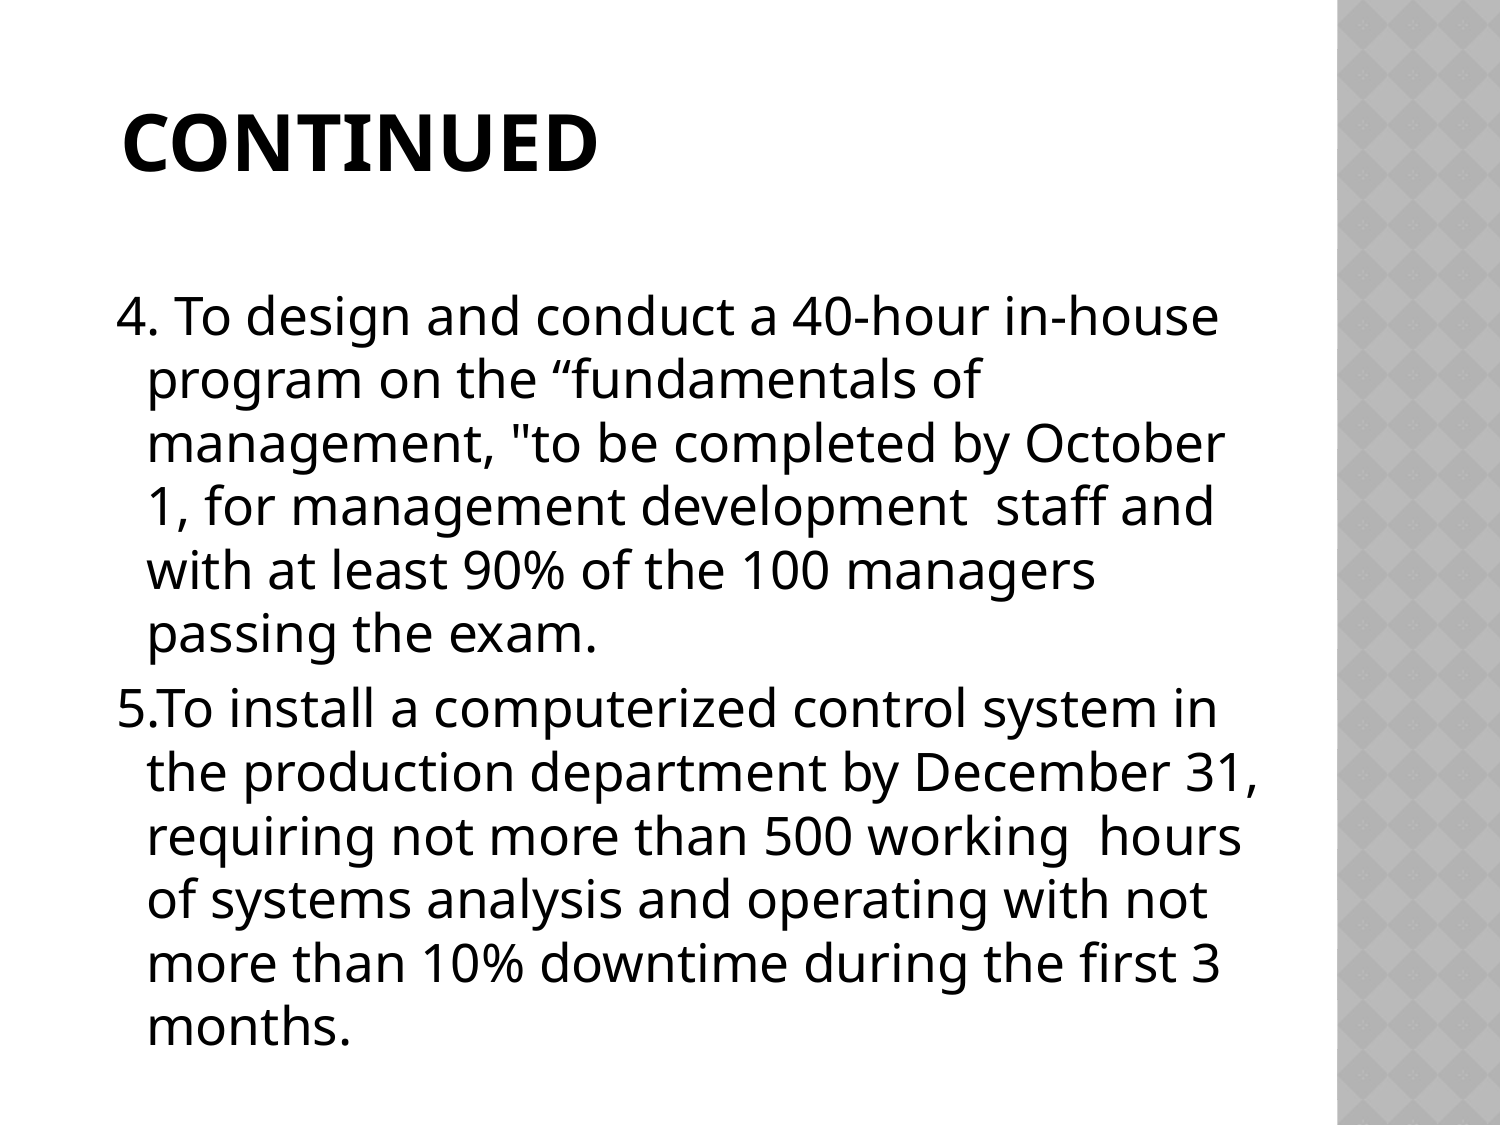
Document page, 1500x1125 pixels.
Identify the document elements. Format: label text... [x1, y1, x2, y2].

title continued [112, 75, 1300, 188]
list 4. To design and conduct a 40-hour in-house program on the “fundamentals of management, "to be completed by October 1, for management development staff and with at least 90% of the 100 managers passing the exam. 5.To install a computerized control system in the production department by December 31, requiring not more than 500 working hours of systems analysis and operating with not more than 10% downtime during the first 3 months. [87, 200, 1275, 1125]
